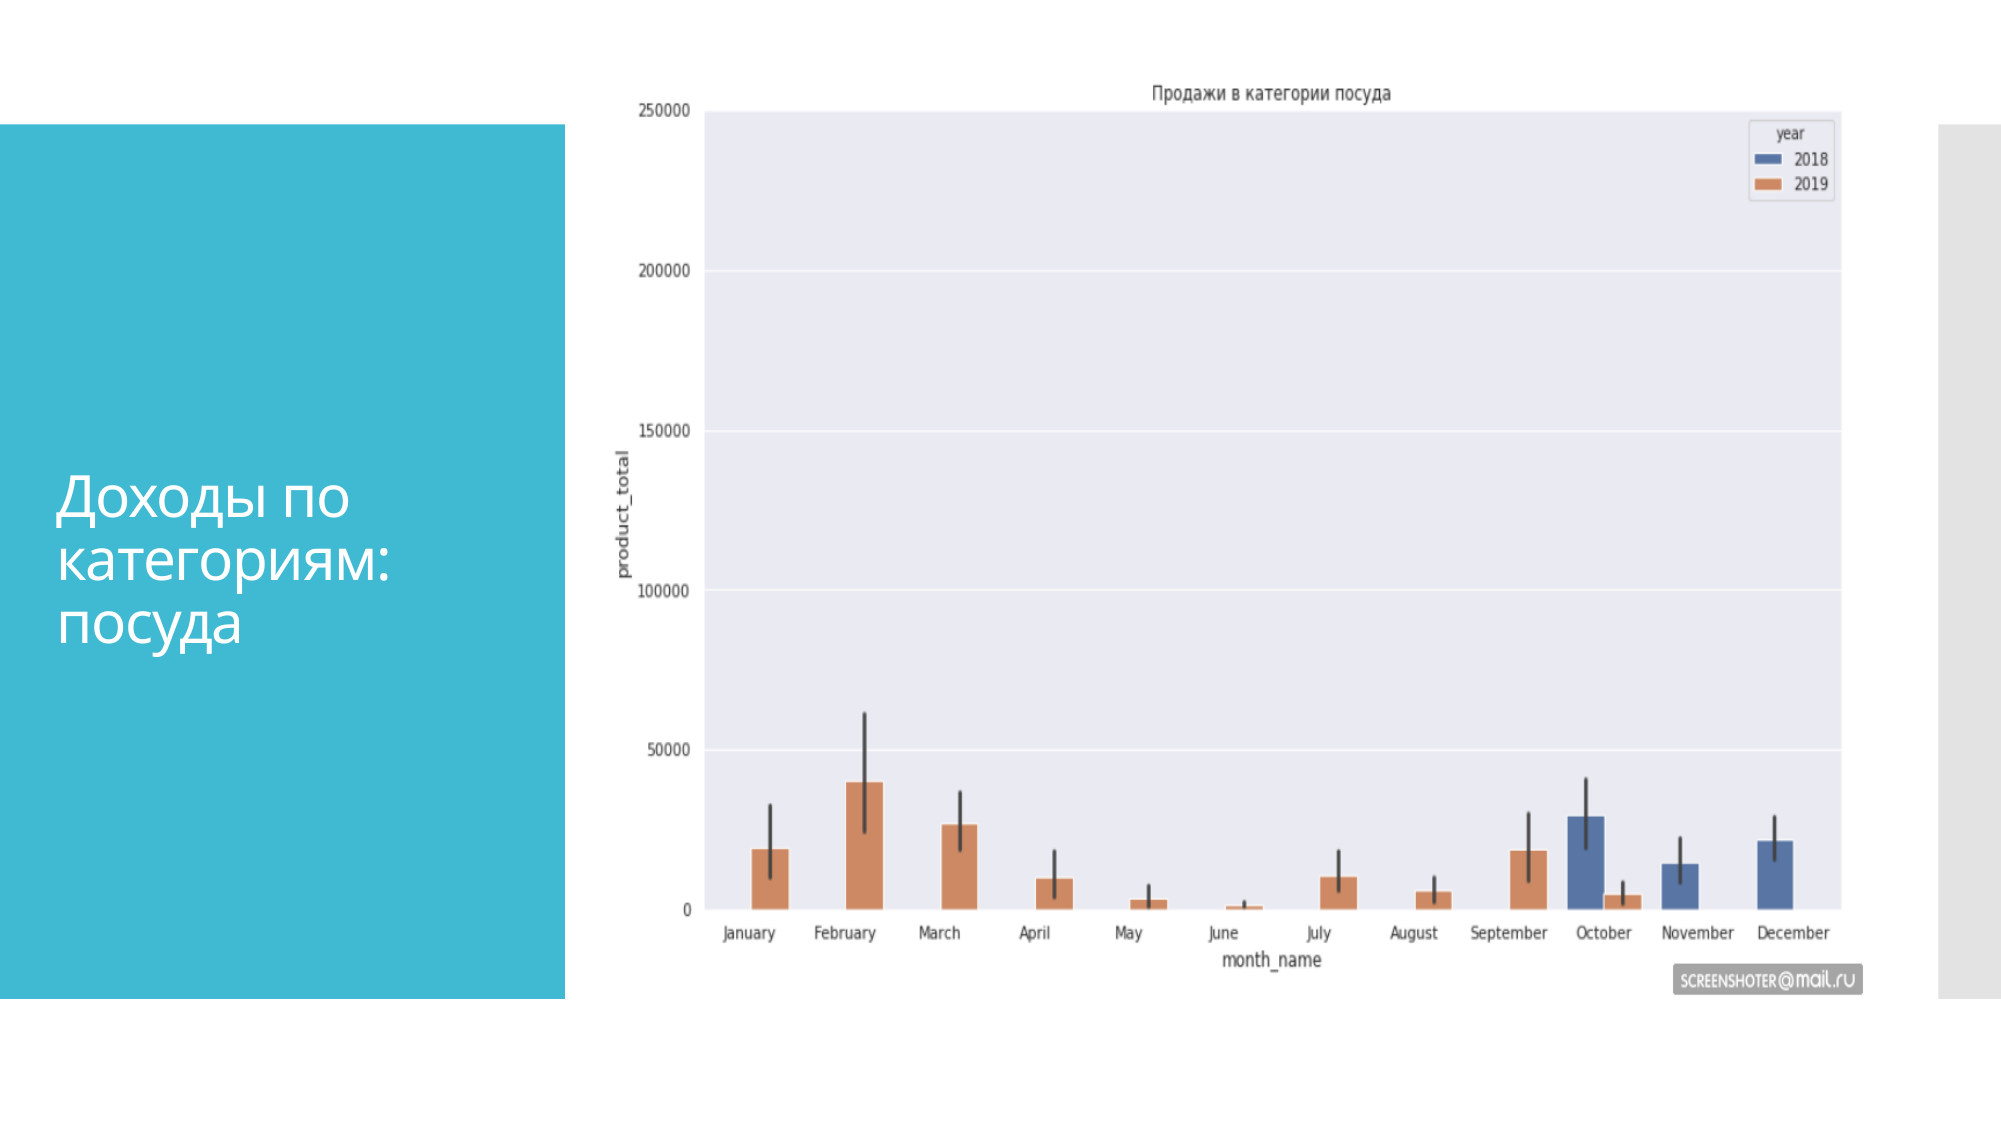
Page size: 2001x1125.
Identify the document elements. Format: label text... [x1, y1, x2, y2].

title Доходы по категориям: посуда [41, 184, 525, 940]
picture [580, 71, 1870, 1004]
